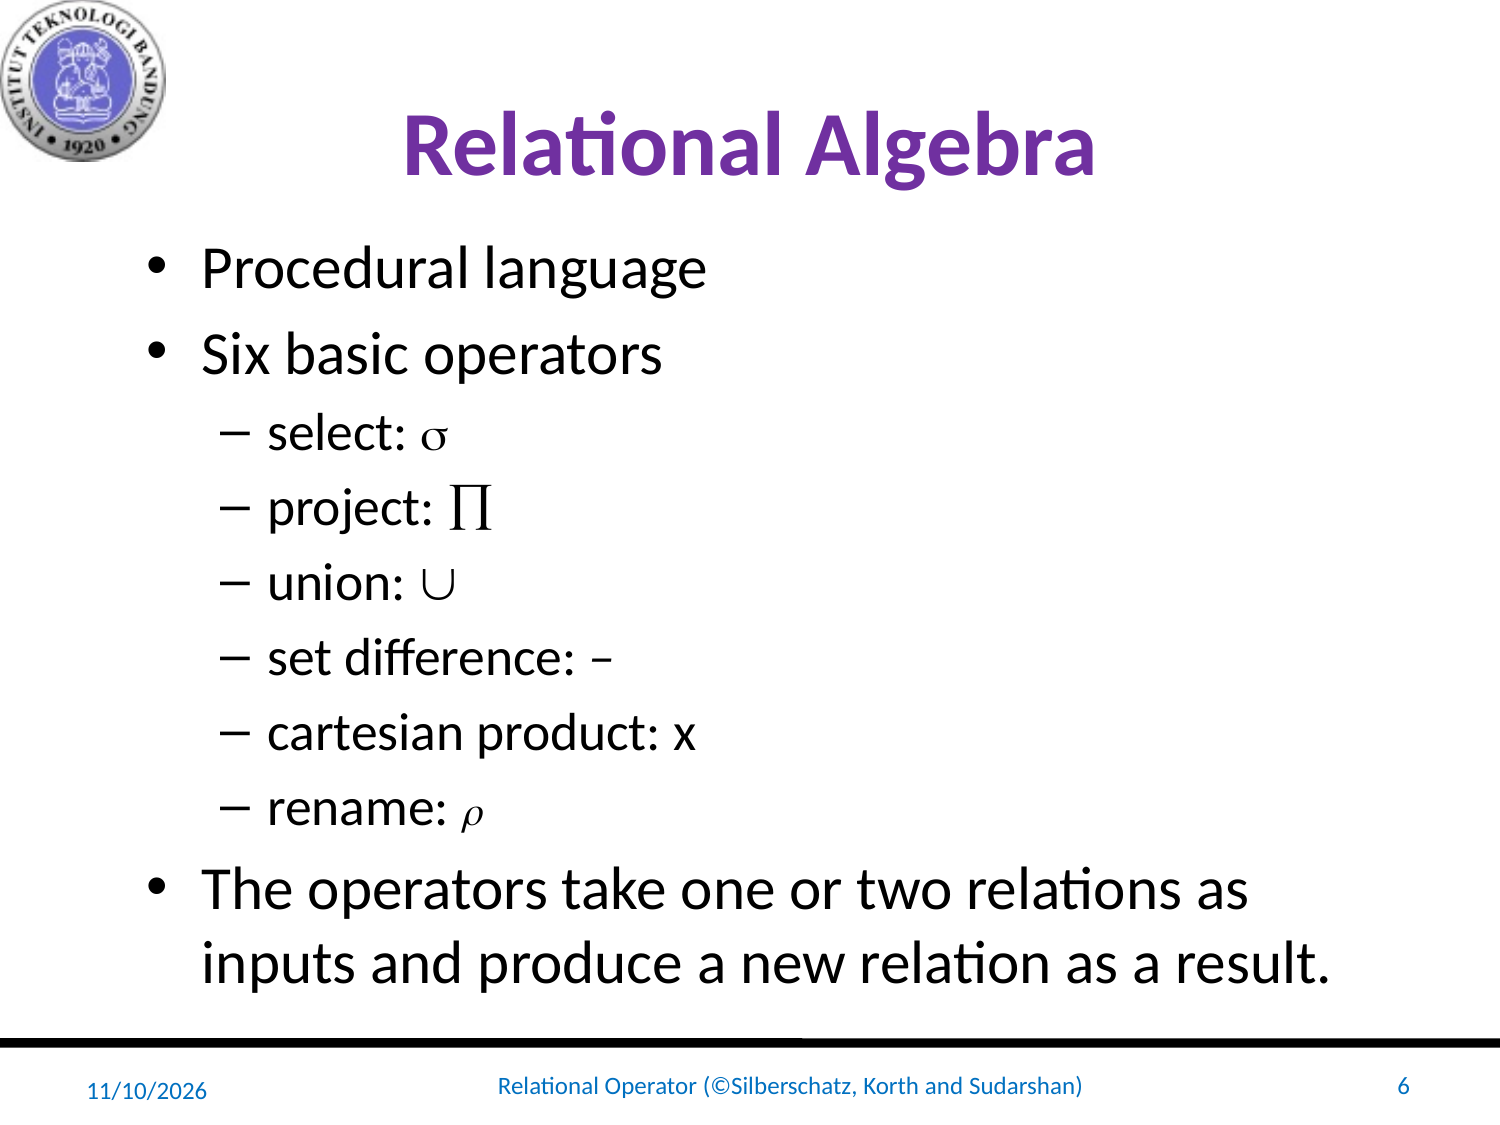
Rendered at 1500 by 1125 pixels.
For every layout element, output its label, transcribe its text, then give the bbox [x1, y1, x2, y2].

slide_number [58, 1054, 223, 1125]
slide_number 6 [1359, 1054, 1425, 1115]
footer Relational Operator (©Silberschatz, Korth and Sudarshan) [246, 1054, 1336, 1115]
title Relational Algebra [75, 45, 1425, 233]
list Procedural language Six basic operators select:  project:  union:  set difference: – cartesian product: x rename:  The operators take one or two relations as inputs and produce a new relation as a result. [130, 219, 1381, 1020]
picture [0, 0, 166, 162]
